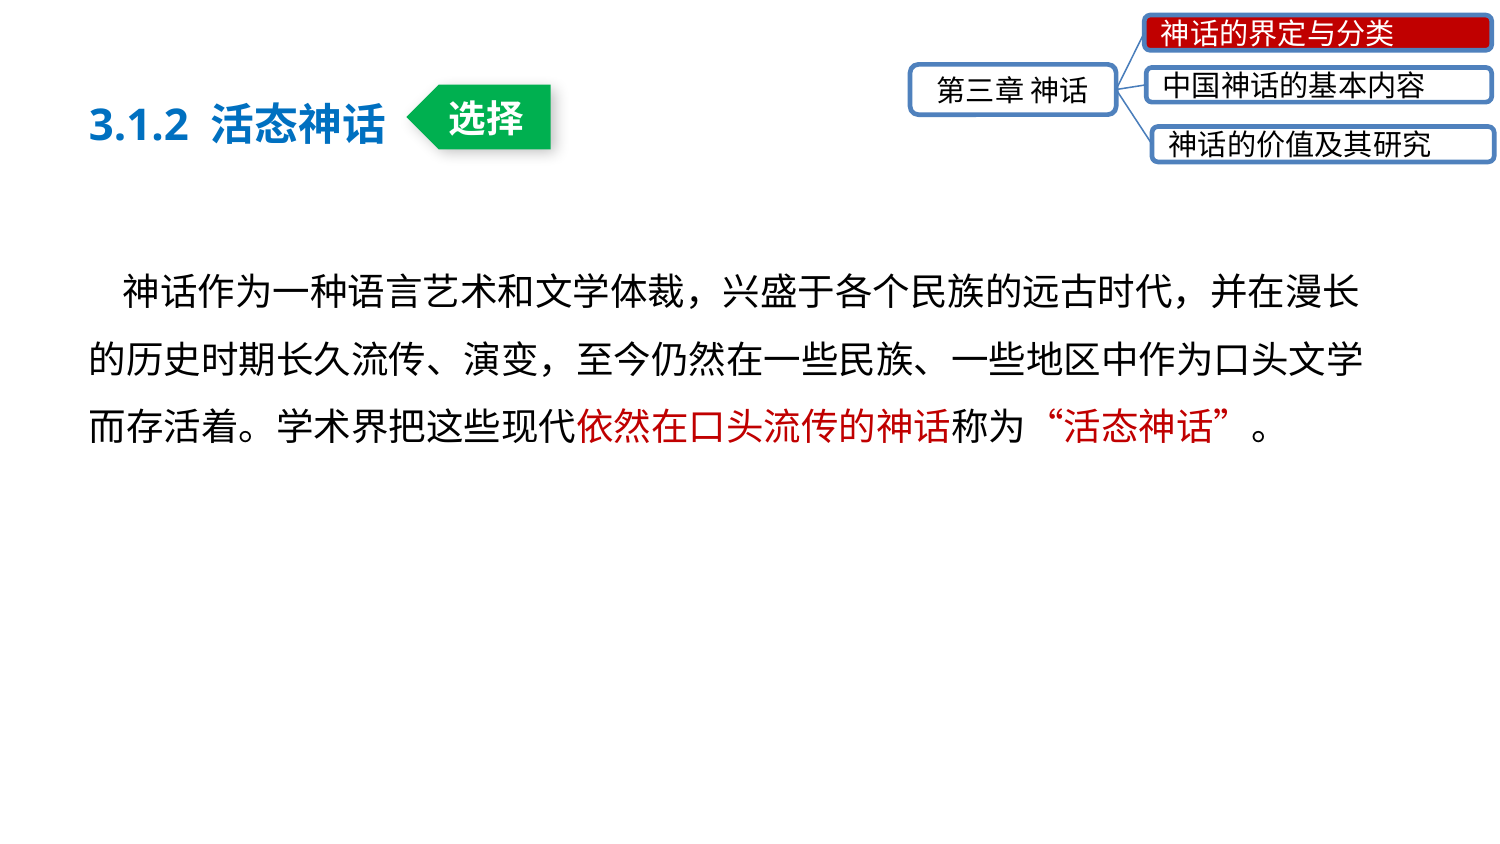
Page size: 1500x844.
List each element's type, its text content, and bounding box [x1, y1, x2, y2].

text_box 选择 [404, 82, 553, 152]
text_box 神话作为一种语言艺术和文学体裁，兴盛于各个民族的远古时代，并在漫长的历史时期长久流传、演变，至今仍然在一些民族、一些地区中作为口头文学而存活着。学术界把这些现代依然在口头流传的神话称为“活态神话”。 [77, 240, 1391, 454]
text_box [909, 14, 1495, 163]
text_box 3.1.2 活态神话 [77, 64, 398, 155]
